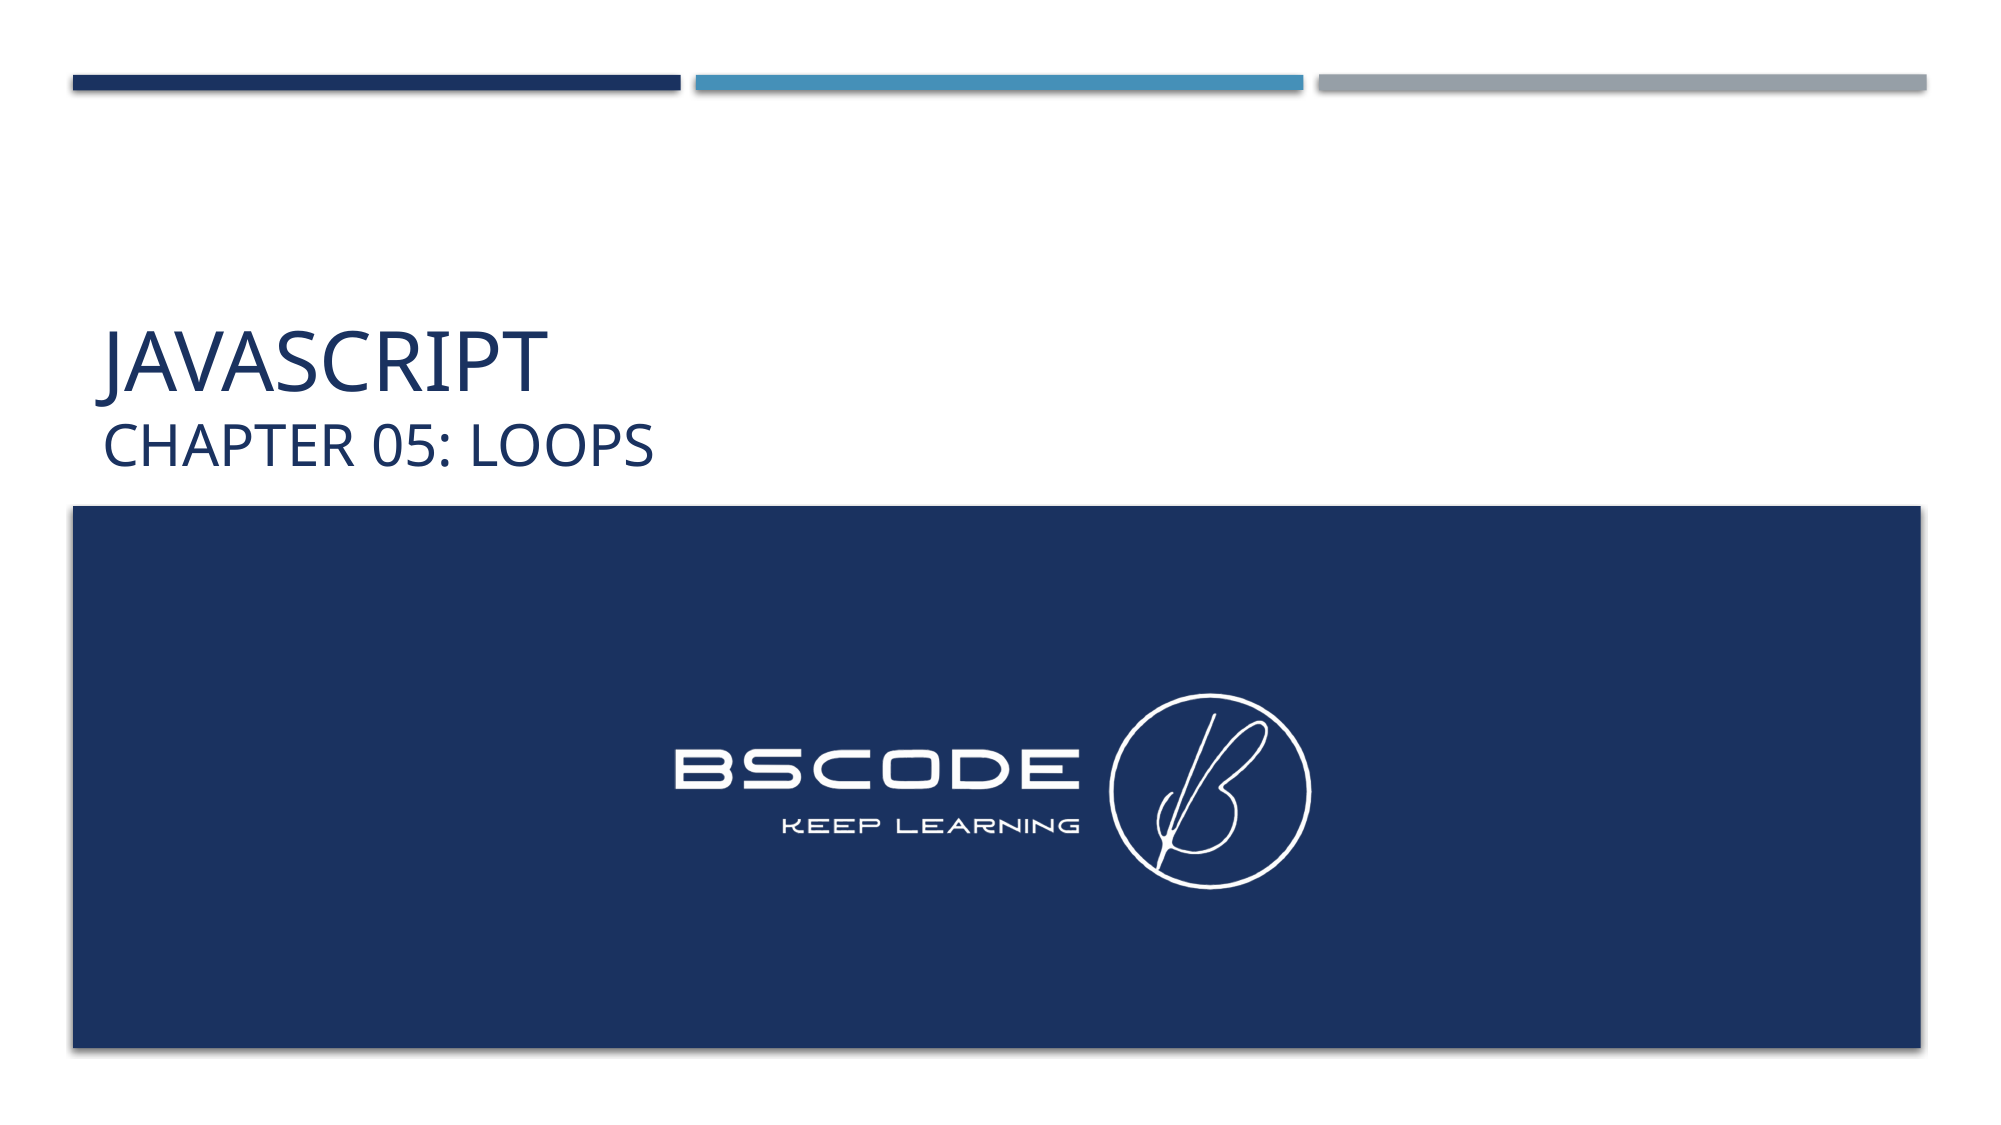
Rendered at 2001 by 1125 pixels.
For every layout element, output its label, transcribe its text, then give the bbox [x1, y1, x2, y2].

title JavaScript Chapter 05: Loops [87, 243, 1913, 486]
picture [566, 517, 1434, 1039]
